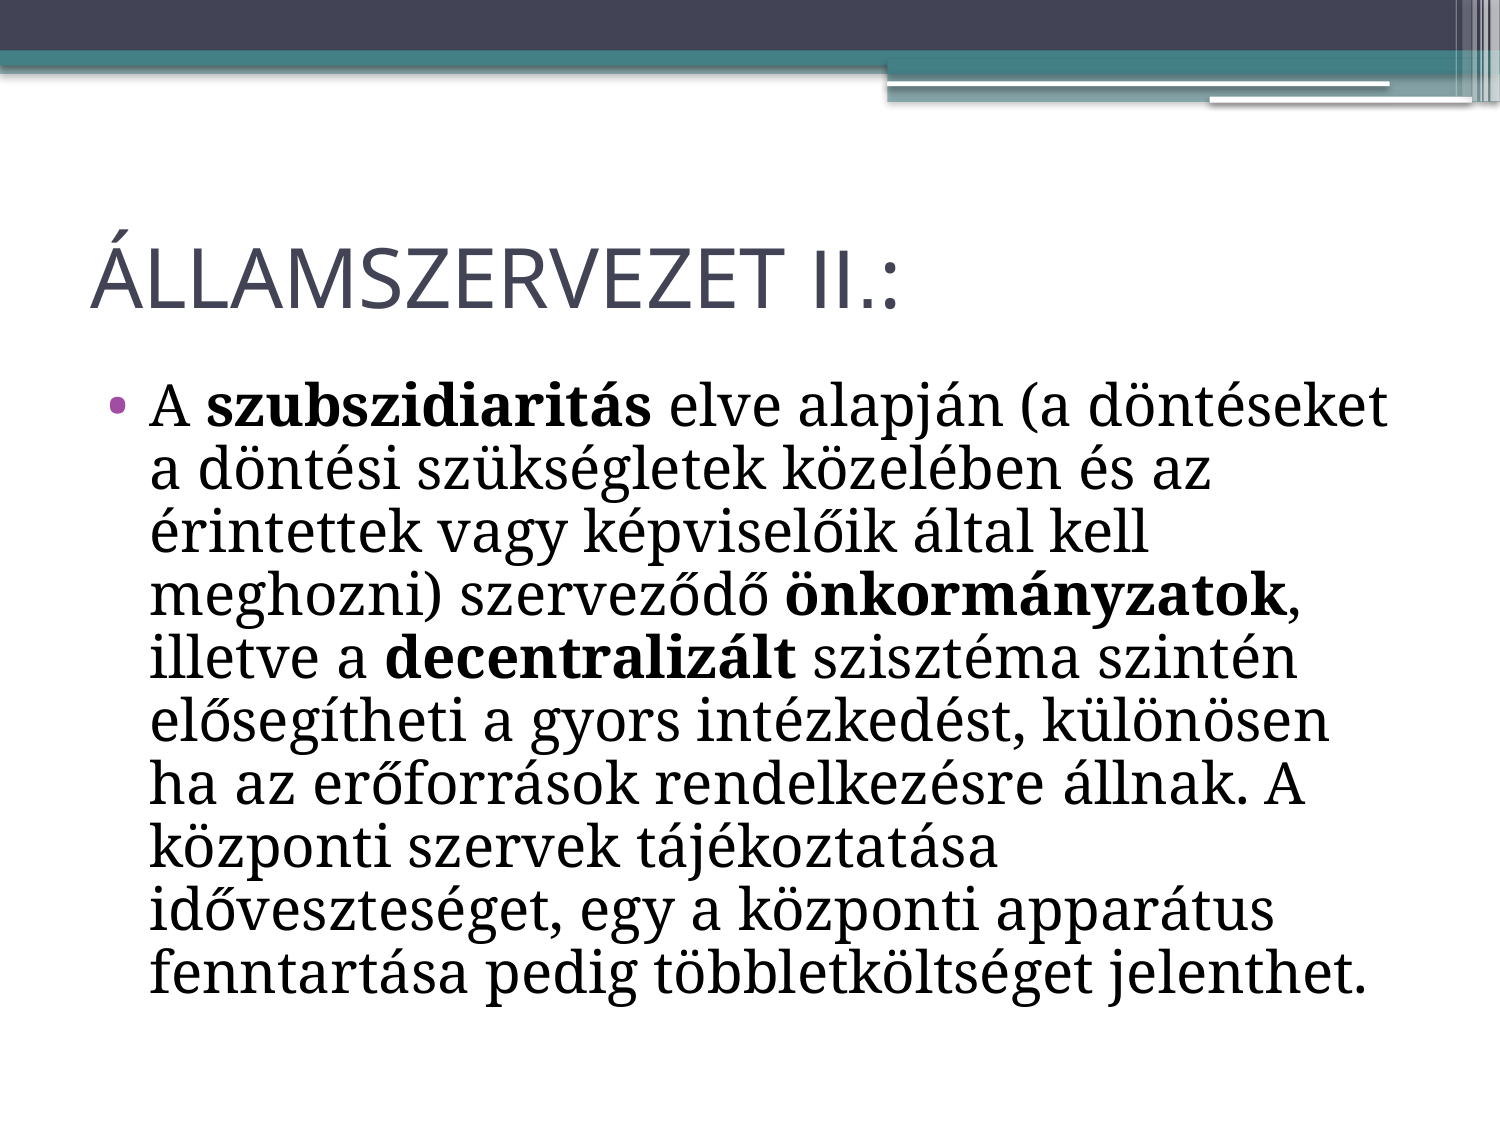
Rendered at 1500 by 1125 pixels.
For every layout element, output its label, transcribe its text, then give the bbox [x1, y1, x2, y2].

list A szubszidiaritás elve alapján (a döntéseket a döntési szükségletek közelében és az érintettek vagy képviselőik által kell meghozni) szerveződő önkormányzatok, illetve a decentralizált szisztéma szintén elősegítheti a gyors intézkedést, különösen ha az erőforrások rendelkezésre állnak. A központi szervek tájékoztatása időveszteséget, egy a központi apparátus fenntartása pedig többletköltséget jelenthet. [74, 368, 1426, 1079]
title ÁLLAMSZERVEZET II.: [74, 187, 1426, 363]
